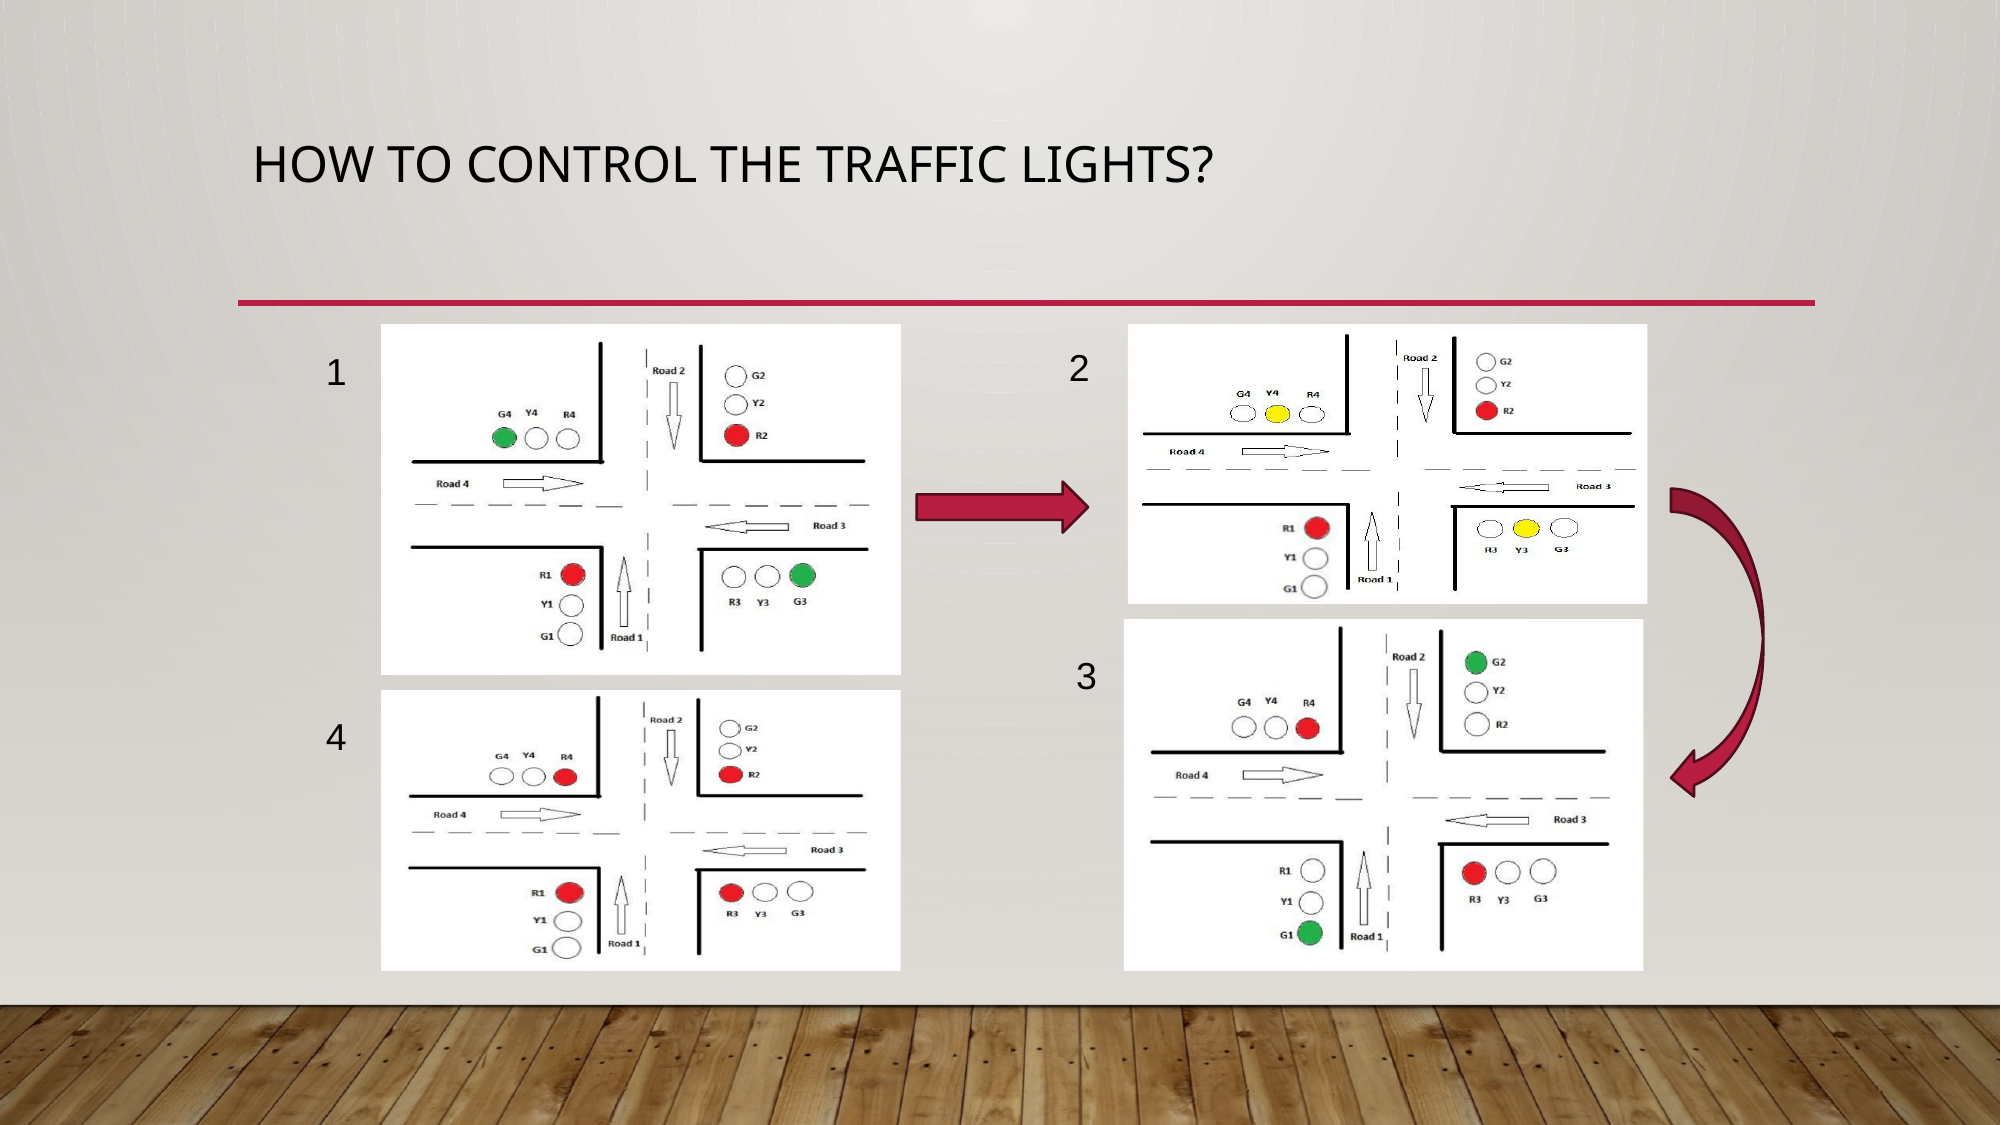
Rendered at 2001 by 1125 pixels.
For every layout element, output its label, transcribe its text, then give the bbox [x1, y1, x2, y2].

text_box 1 [310, 340, 365, 401]
text_box 4 [310, 705, 365, 765]
text_box 3 [1061, 644, 1116, 705]
picture [1123, 619, 1644, 971]
text_box [1669, 487, 1765, 798]
picture [380, 324, 901, 676]
text_box 2 [1054, 336, 1109, 397]
text_box [915, 480, 1090, 534]
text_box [380, 690, 901, 971]
title How to control the traffic lights? [237, 132, 1814, 306]
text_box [1127, 324, 1648, 605]
picture [0, 1005, 2000, 1125]
